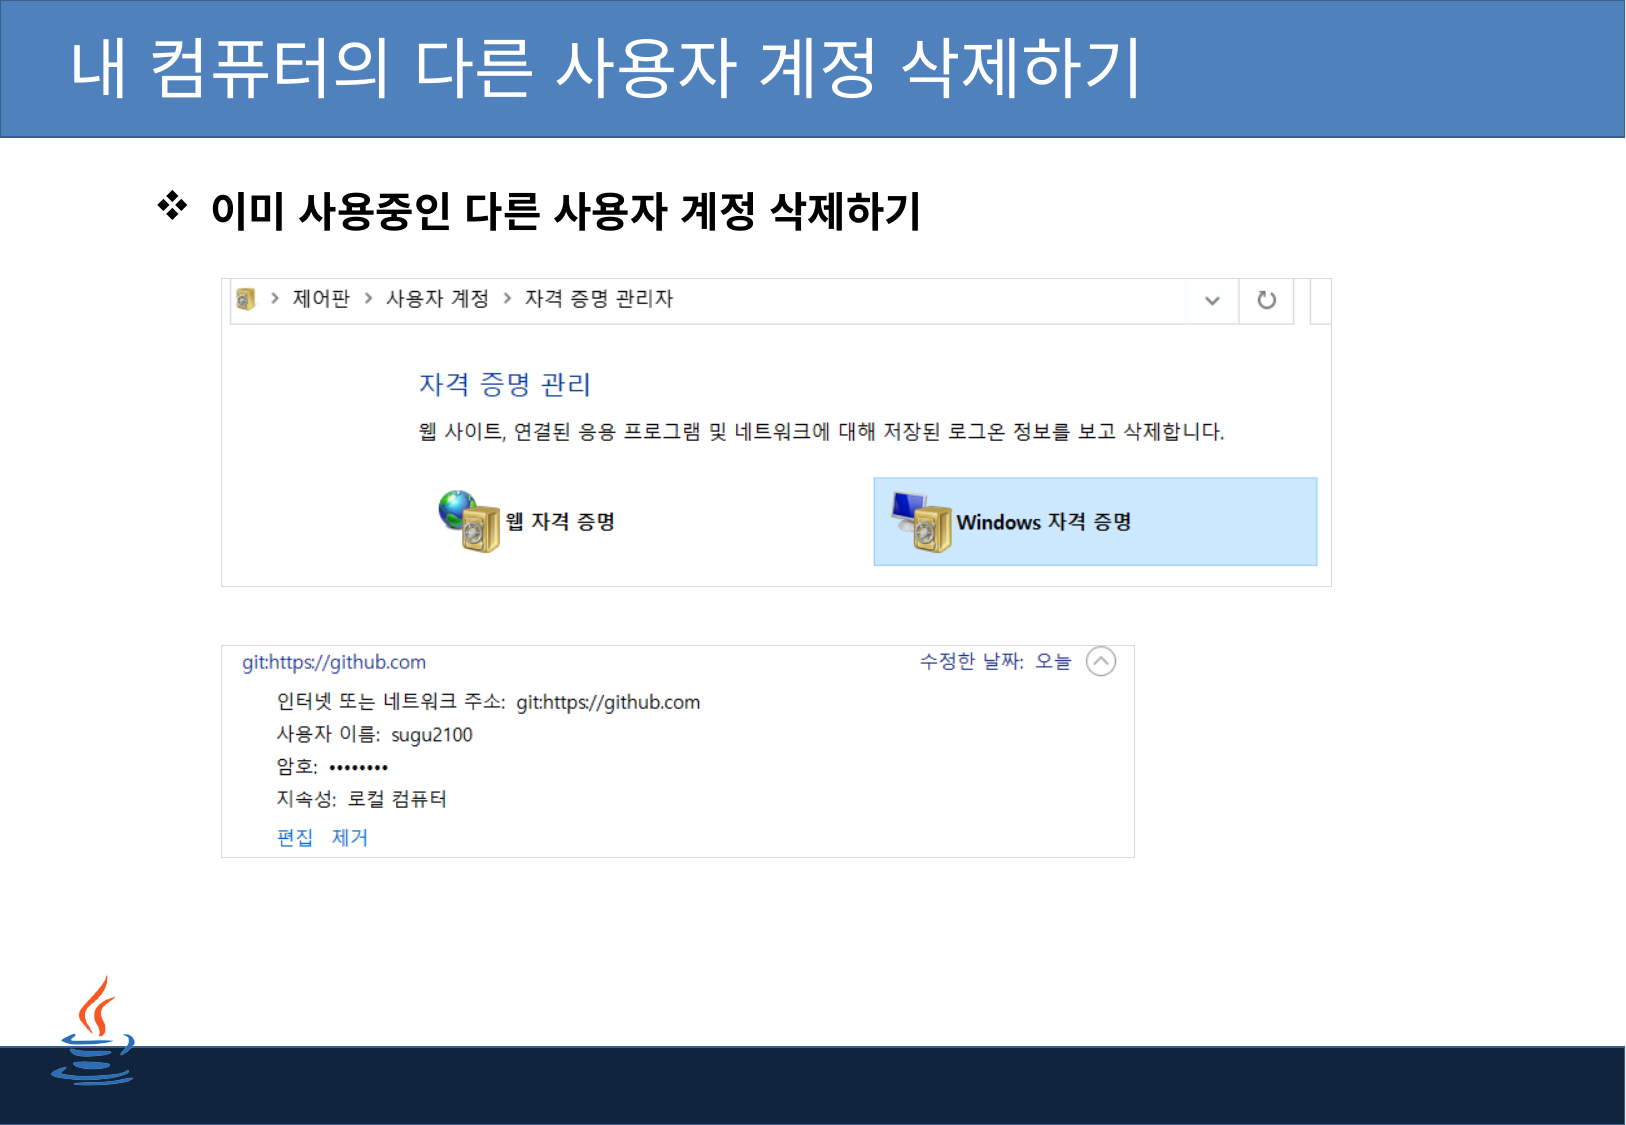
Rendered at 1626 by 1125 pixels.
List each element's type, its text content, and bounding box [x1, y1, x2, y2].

title 내 컴퓨터의 다른 사용자 계정 삭제하기 [0, 0, 1179, 138]
text_box 이미 사용중인 다른 사용자 계정 삭제하기 [139, 177, 1191, 243]
picture [221, 644, 1135, 858]
picture [38, 973, 151, 1086]
picture [221, 278, 1332, 587]
